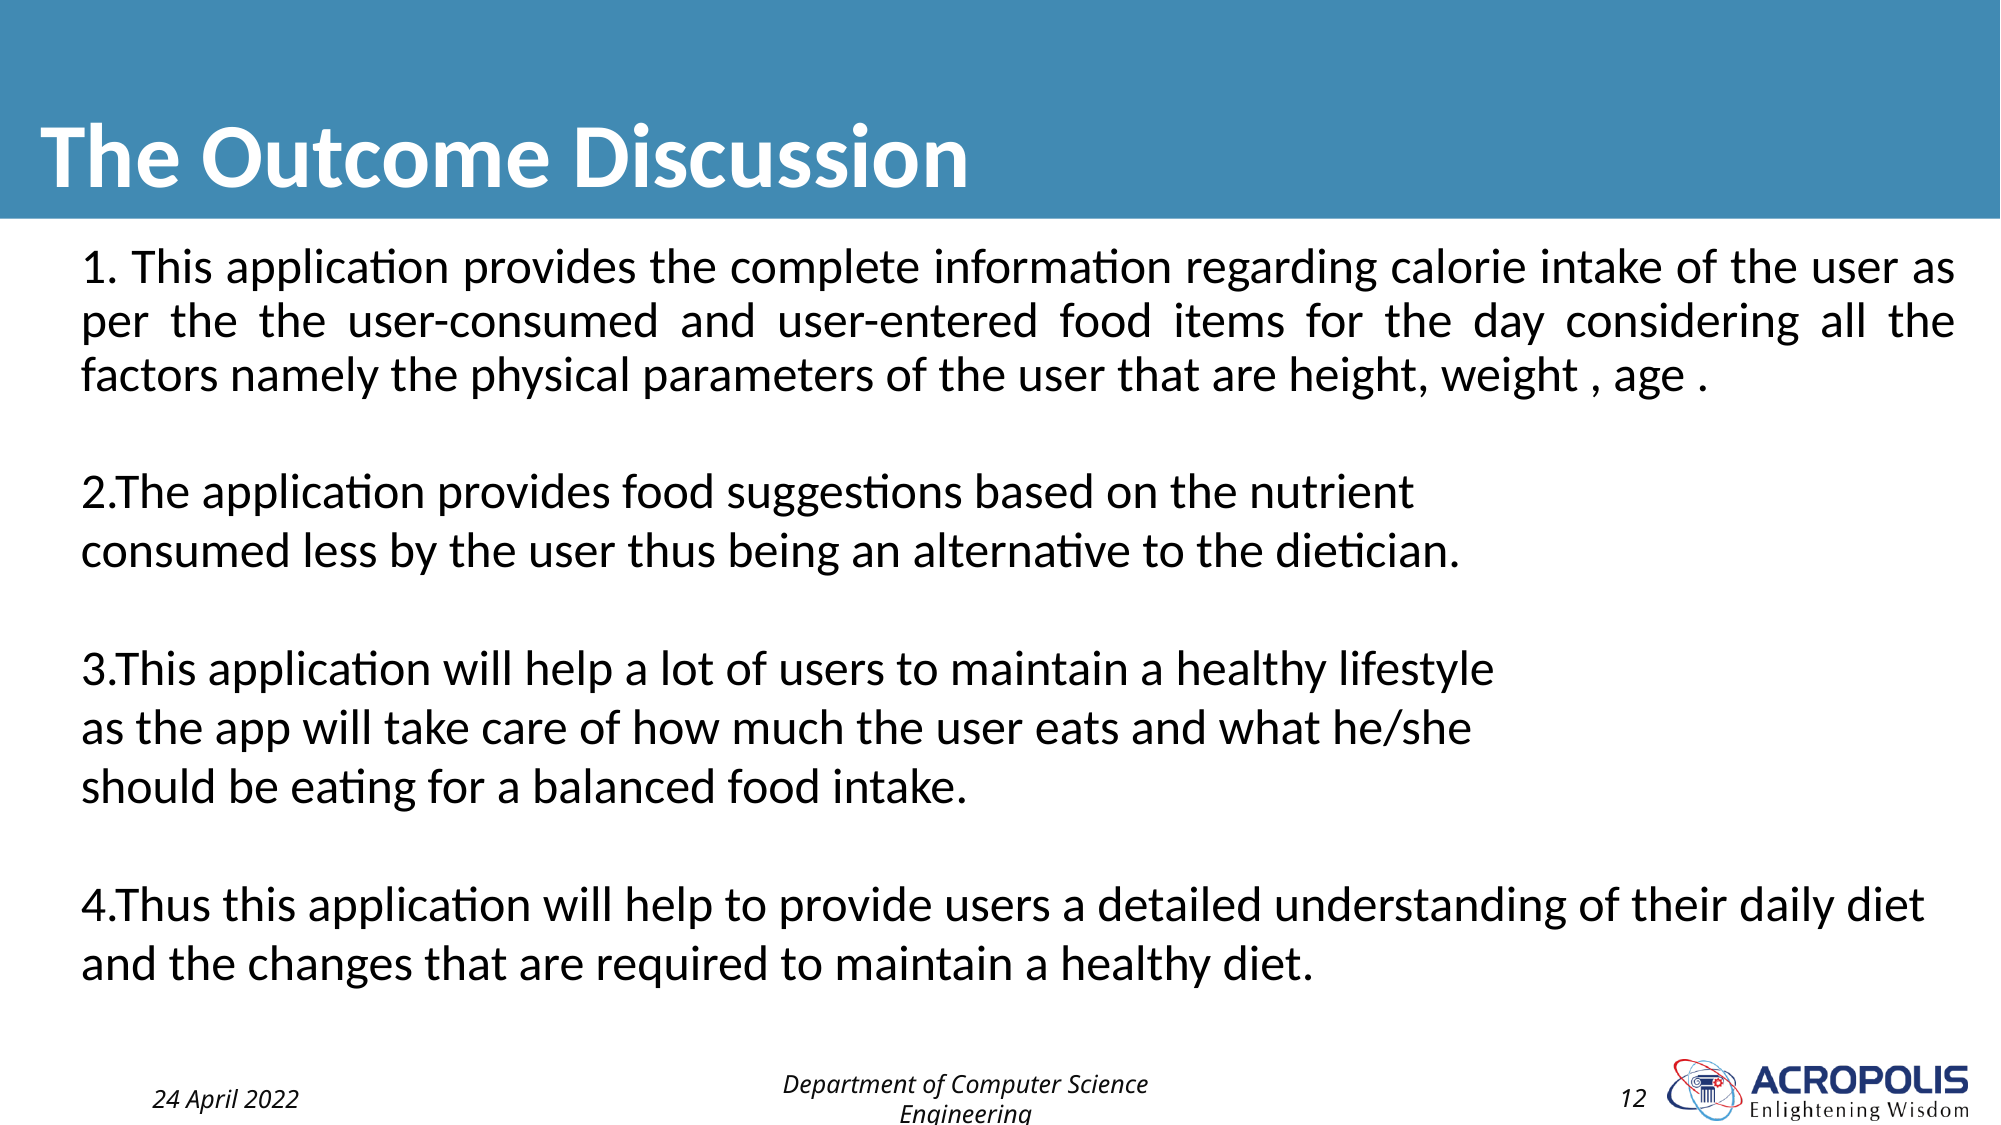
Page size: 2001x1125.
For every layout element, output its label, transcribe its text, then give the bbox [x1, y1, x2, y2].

footer Department of Computer Science Engineering [703, 1076, 1229, 1122]
title The Outcome Discussion [25, 0, 1974, 214]
picture [1667, 1072, 1968, 1121]
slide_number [137, 1076, 663, 1122]
list 1. This application provides the complete information regarding calorie intake of the user as per the the user-consumed and user-entered food items for the day considering all the factors namely the physical parameters of the user that are height, weight , age . 2.The application provides food suggestions based on the nutrient consumed less by the user thus being an alternative to the dietician. 3.This application will help a lot of users to maintain a healthy lifestyle as the app will take care of how much the user eats and what he/she should be eating for a balanced food intake. 4.Thus this application will help to provide users a detailed understanding of their daily diet and the changes that are required to maintain a healthy diet. [28, 232, 1972, 1072]
slide_number ‹#› [1436, 1076, 1662, 1122]
